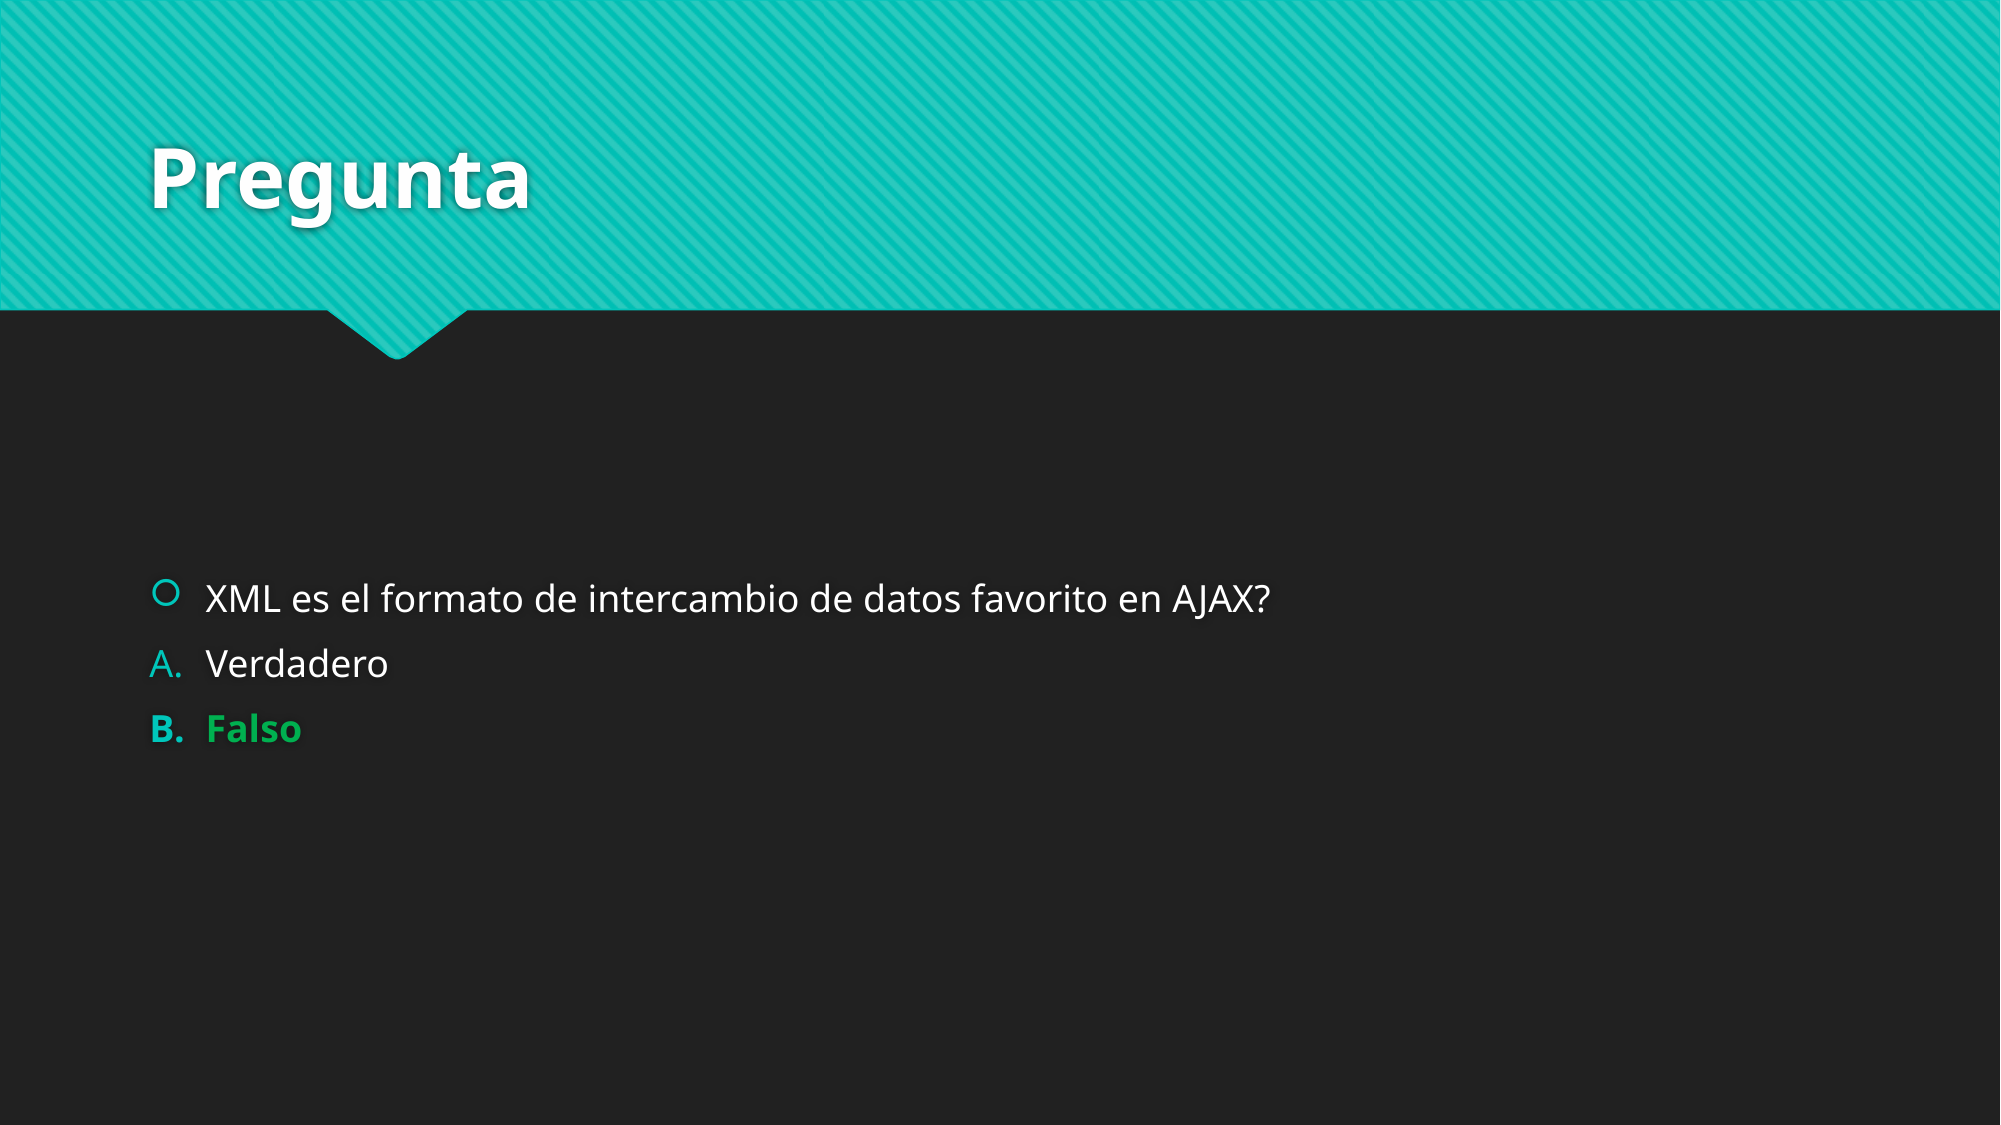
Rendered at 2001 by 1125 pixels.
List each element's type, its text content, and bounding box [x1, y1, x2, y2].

list XML es el formato de intercambio de datos favorito en AJAX? Verdadero Falso [134, 364, 1866, 962]
title Pregunta [132, 73, 1868, 233]
